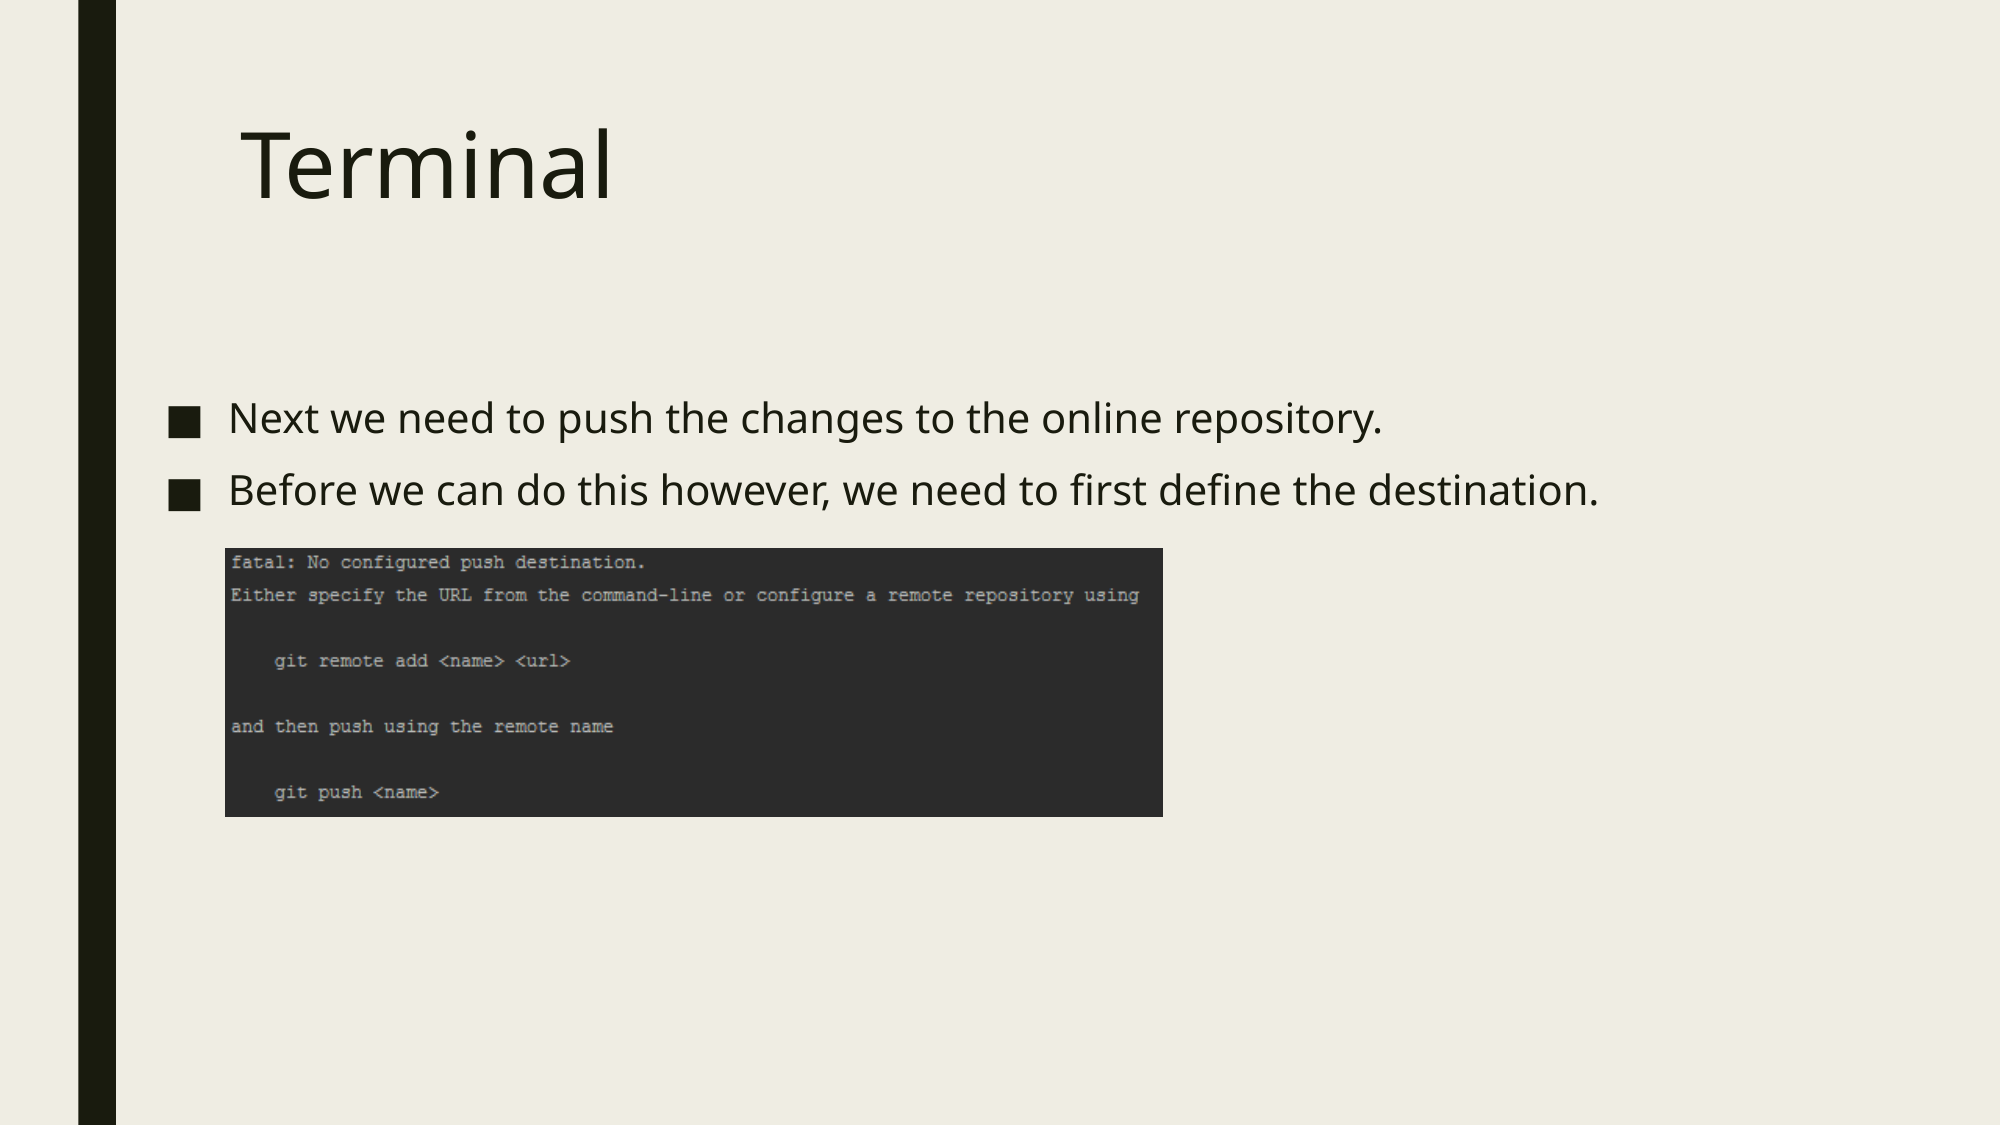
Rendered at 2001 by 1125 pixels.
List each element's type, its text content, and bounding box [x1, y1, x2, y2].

list Next we need to push the changes to the online repository. Before we can do this however, we need to first define the destination. [149, 388, 1850, 950]
picture [224, 548, 1163, 817]
title Terminal [225, 112, 1800, 357]
